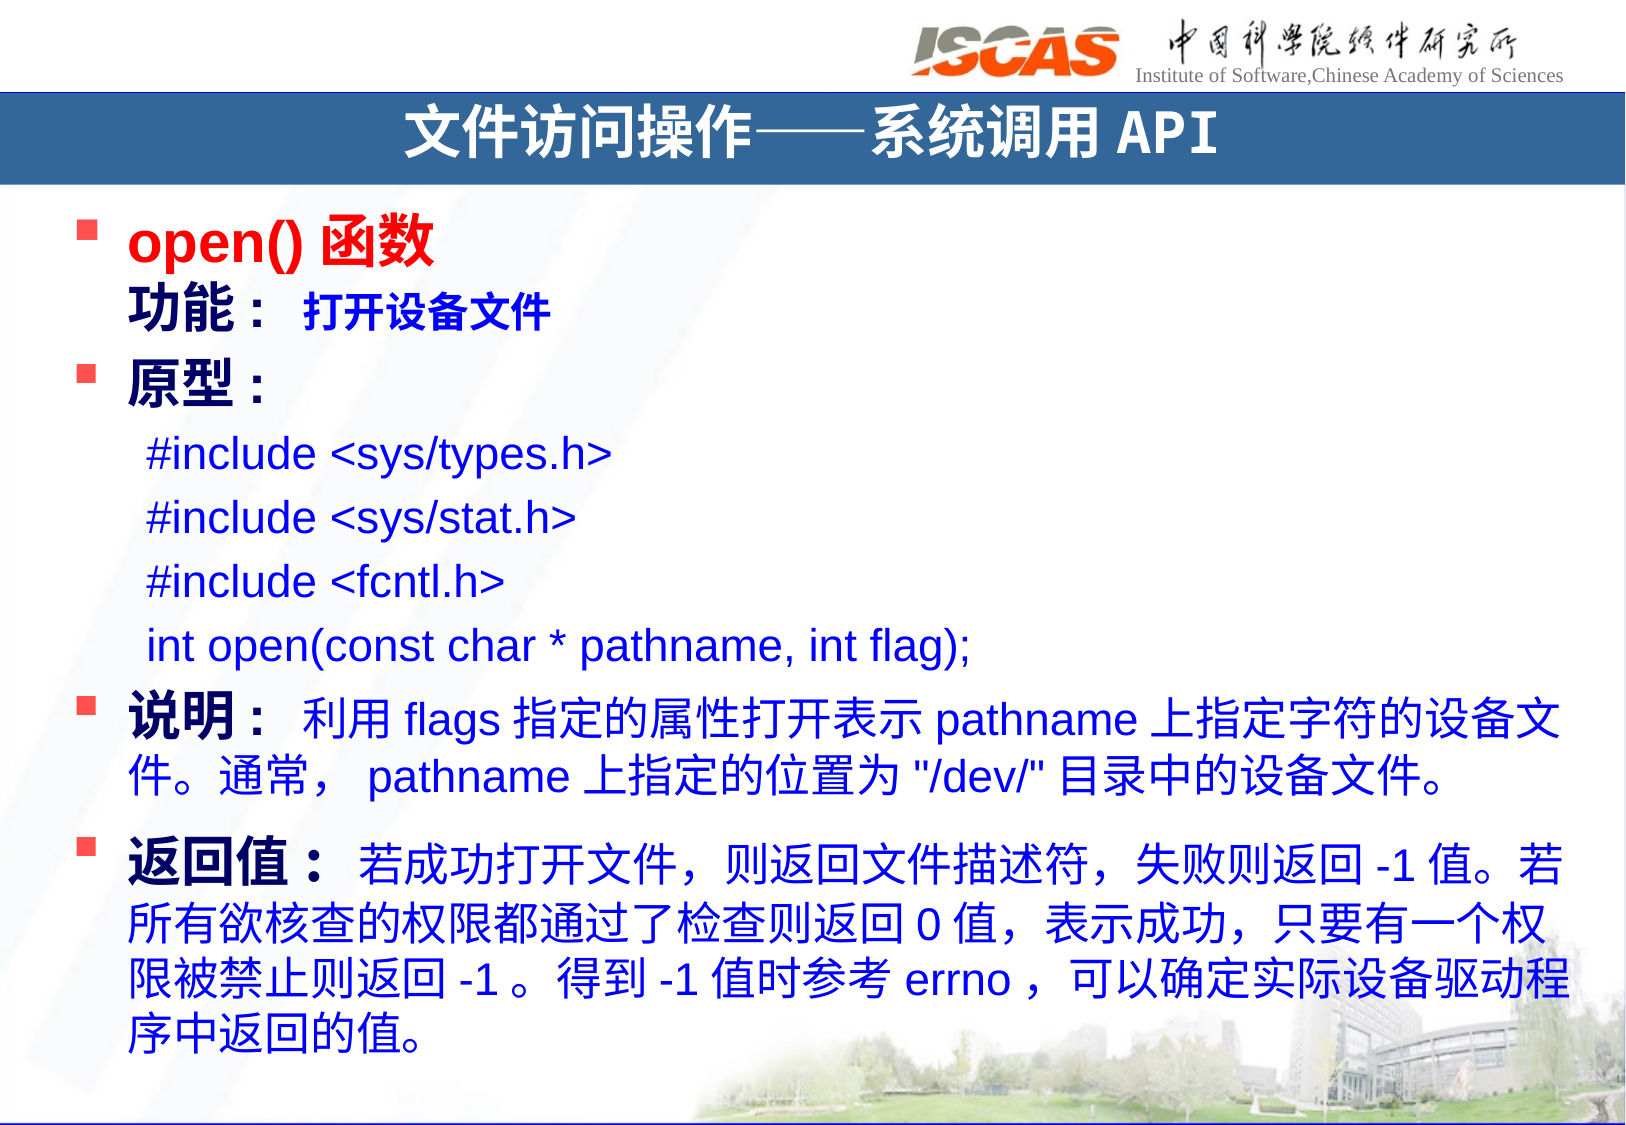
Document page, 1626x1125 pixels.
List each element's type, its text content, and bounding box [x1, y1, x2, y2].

picture [907, 18, 1132, 87]
text_box open()函数 功能: 打开设备文件 原型: #include <sys/types.h> #include <sys/stat.h> #include <fcntl.h> int open(const char * pathname, int flag); 说明: 利用flags指定的属性打开表示pathname上指定字符的设备文件。通常，pathname上指定的位置为"/dev/"目录中的设备文件。 返回值: 若成功打开文件，则返回文件描述符，失败则返回-1值。若所有欲核查的权限都通过了检查则返回0值，表示成功，只要有一个权限被禁止则返回-1。得到-1值时参考errno，可以确定实际设备驱动程序中返回的值。 [56, 196, 1593, 1125]
picture [0, 92, 1626, 1125]
text_box 文件访问操作——系统调用API [0, 93, 1625, 185]
picture [1166, 15, 1519, 71]
